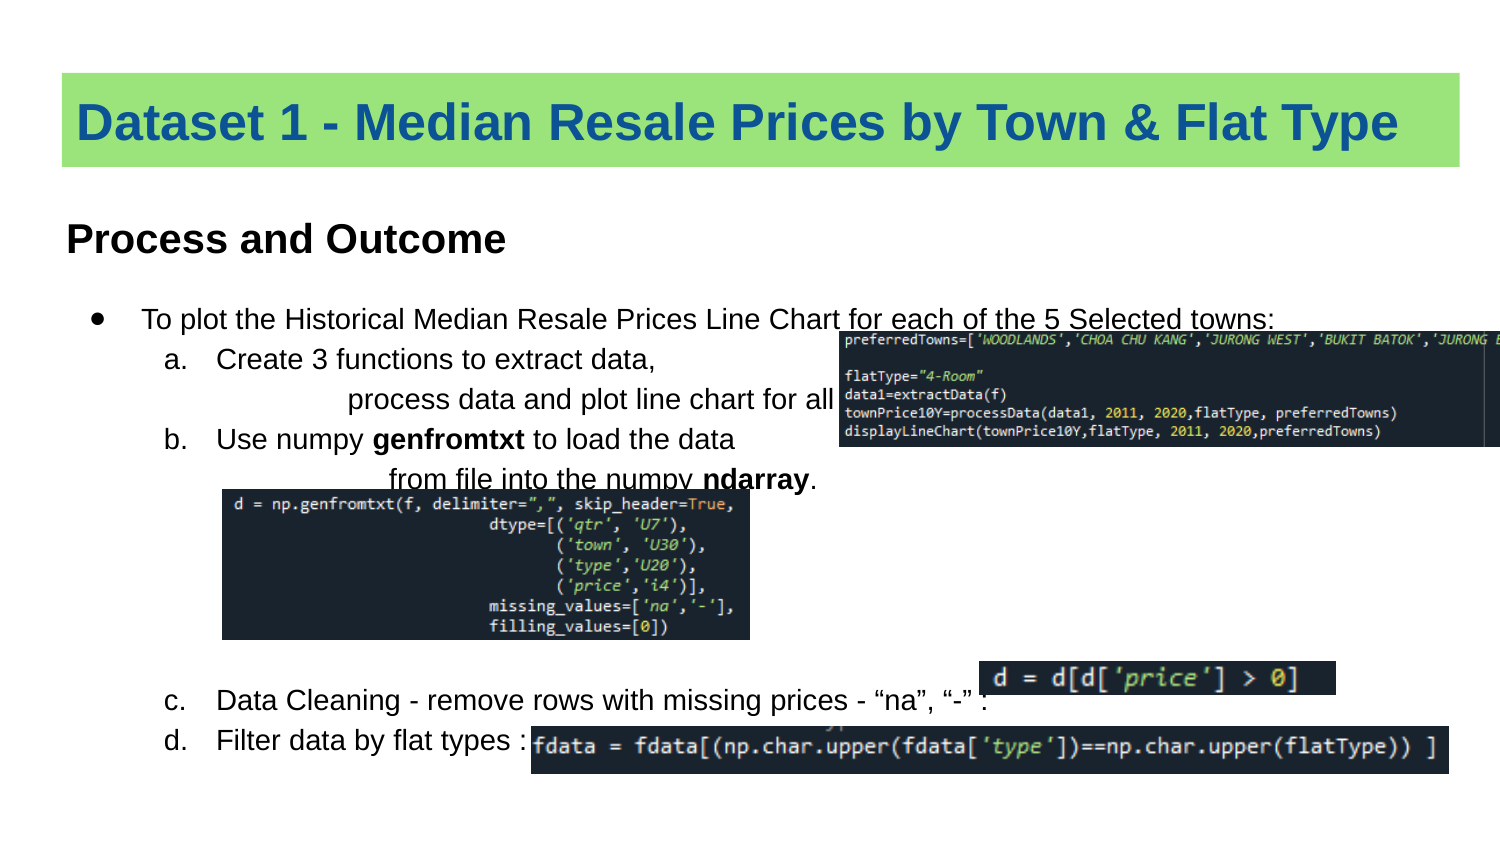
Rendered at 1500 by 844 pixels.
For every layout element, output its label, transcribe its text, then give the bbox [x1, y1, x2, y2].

picture [979, 661, 1336, 695]
title Dataset 1 - Median Resale Prices by Town & Flat Type [61, 72, 1460, 167]
picture [838, 330, 1500, 447]
list Process and Outcome To plot the Historical Median Resale Prices Line Chart for each of the 5 Selected towns: Create 3 functions to extract data, process data and plot line chart for all 5 towns. Use numpy genfromtxt to load the data from file into the numpy ndarray. Data Cleaning - remove rows with missing prices - “na”, “-” : Filter data by flat types : [51, 189, 1449, 750]
picture [531, 725, 1450, 774]
picture [221, 489, 751, 640]
